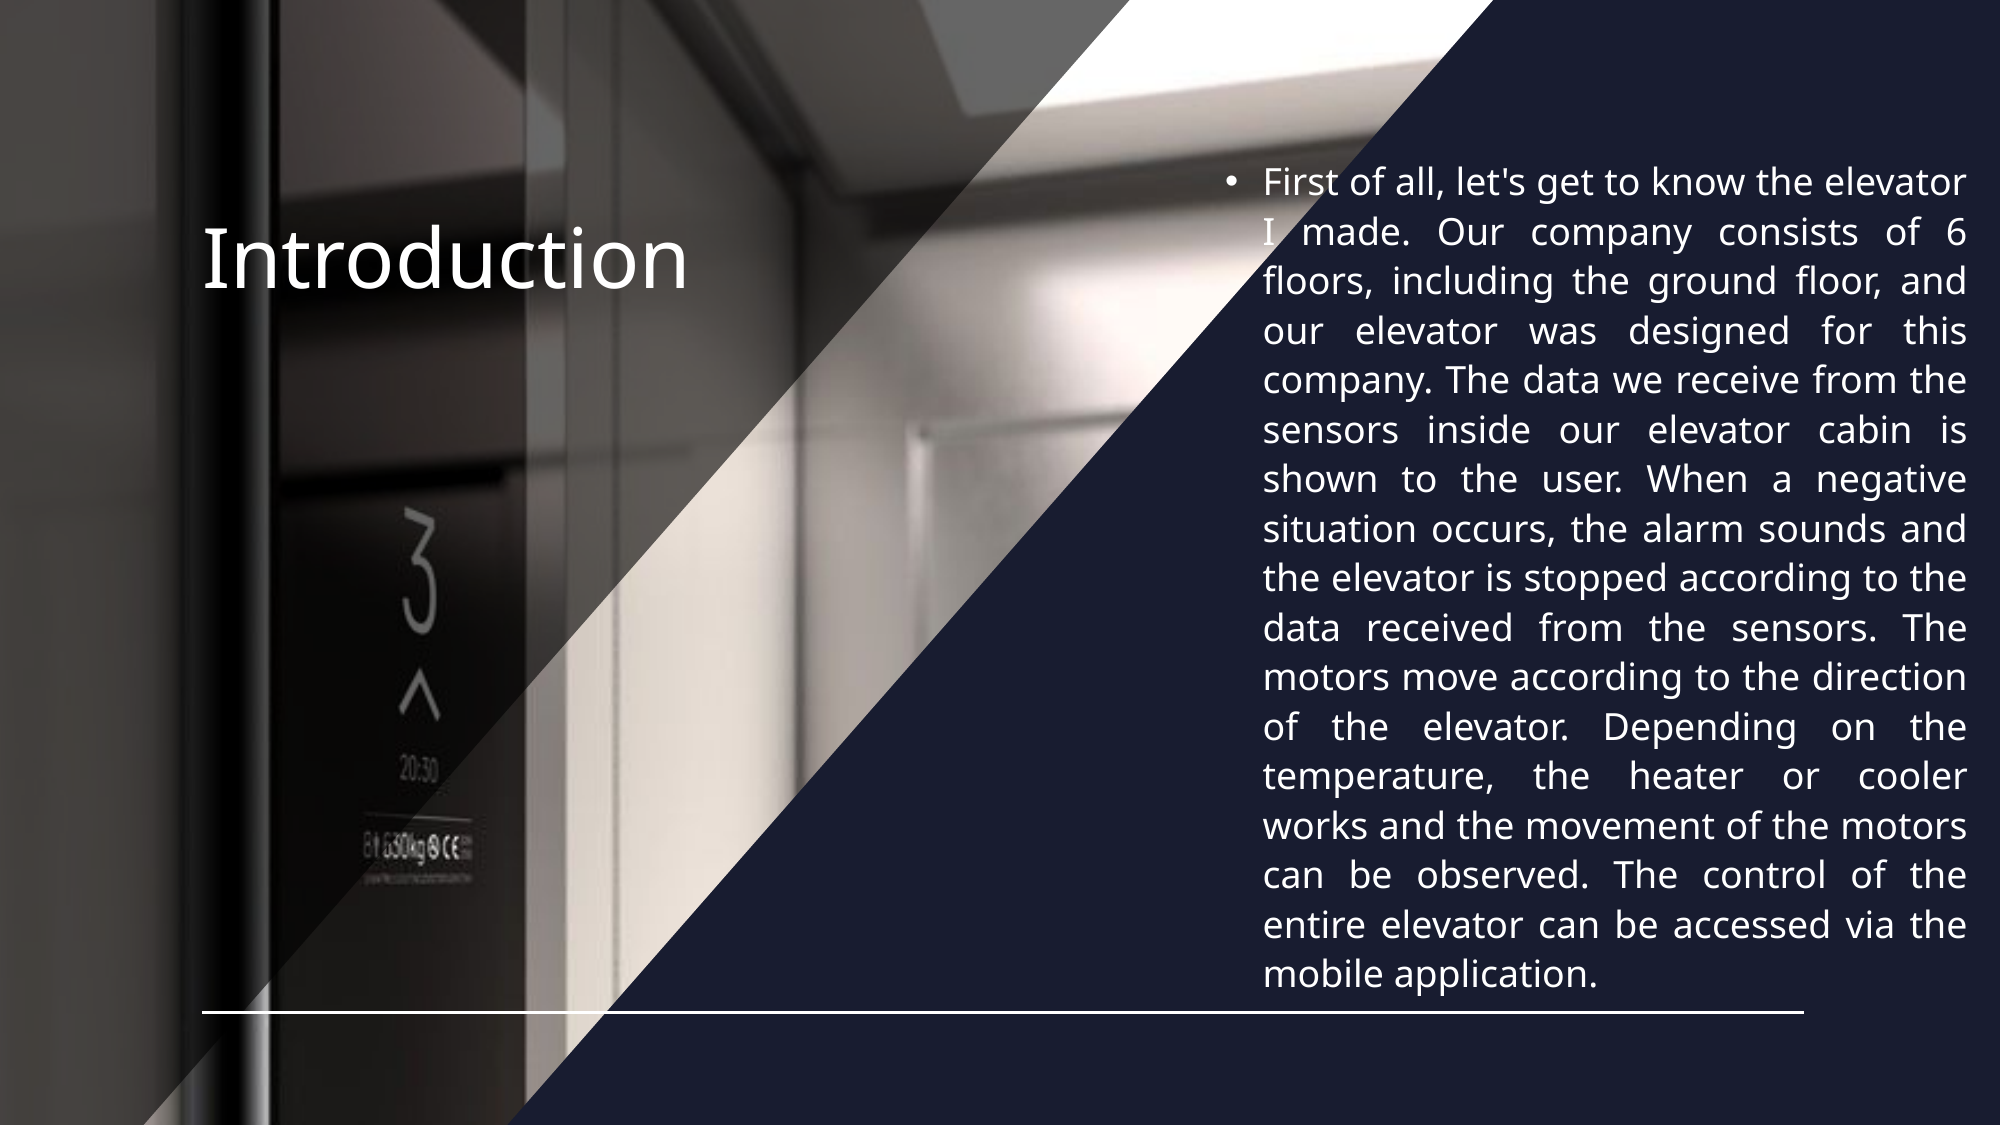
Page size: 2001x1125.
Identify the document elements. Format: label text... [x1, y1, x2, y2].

list First of all, let's get to know the elevator I made. Our company consists of 6 floors, including the ground floor, and our elevator was designed for this company. The data we receive from the sensors inside our elevator cabin is shown to the user. When a negative situation occurs, the alarm sounds and the elevator is stopped according to the data received from the sensors. The motors move according to the direction of the elevator. Depending on the temperature, the heater or cooler works and the movement of the motors can be observed. The control of the entire elevator can be accessed via the mobile application. [1494, 244, 1984, 1003]
picture [0, 0, 1494, 1125]
text_box [1494, 0, 2000, 1125]
